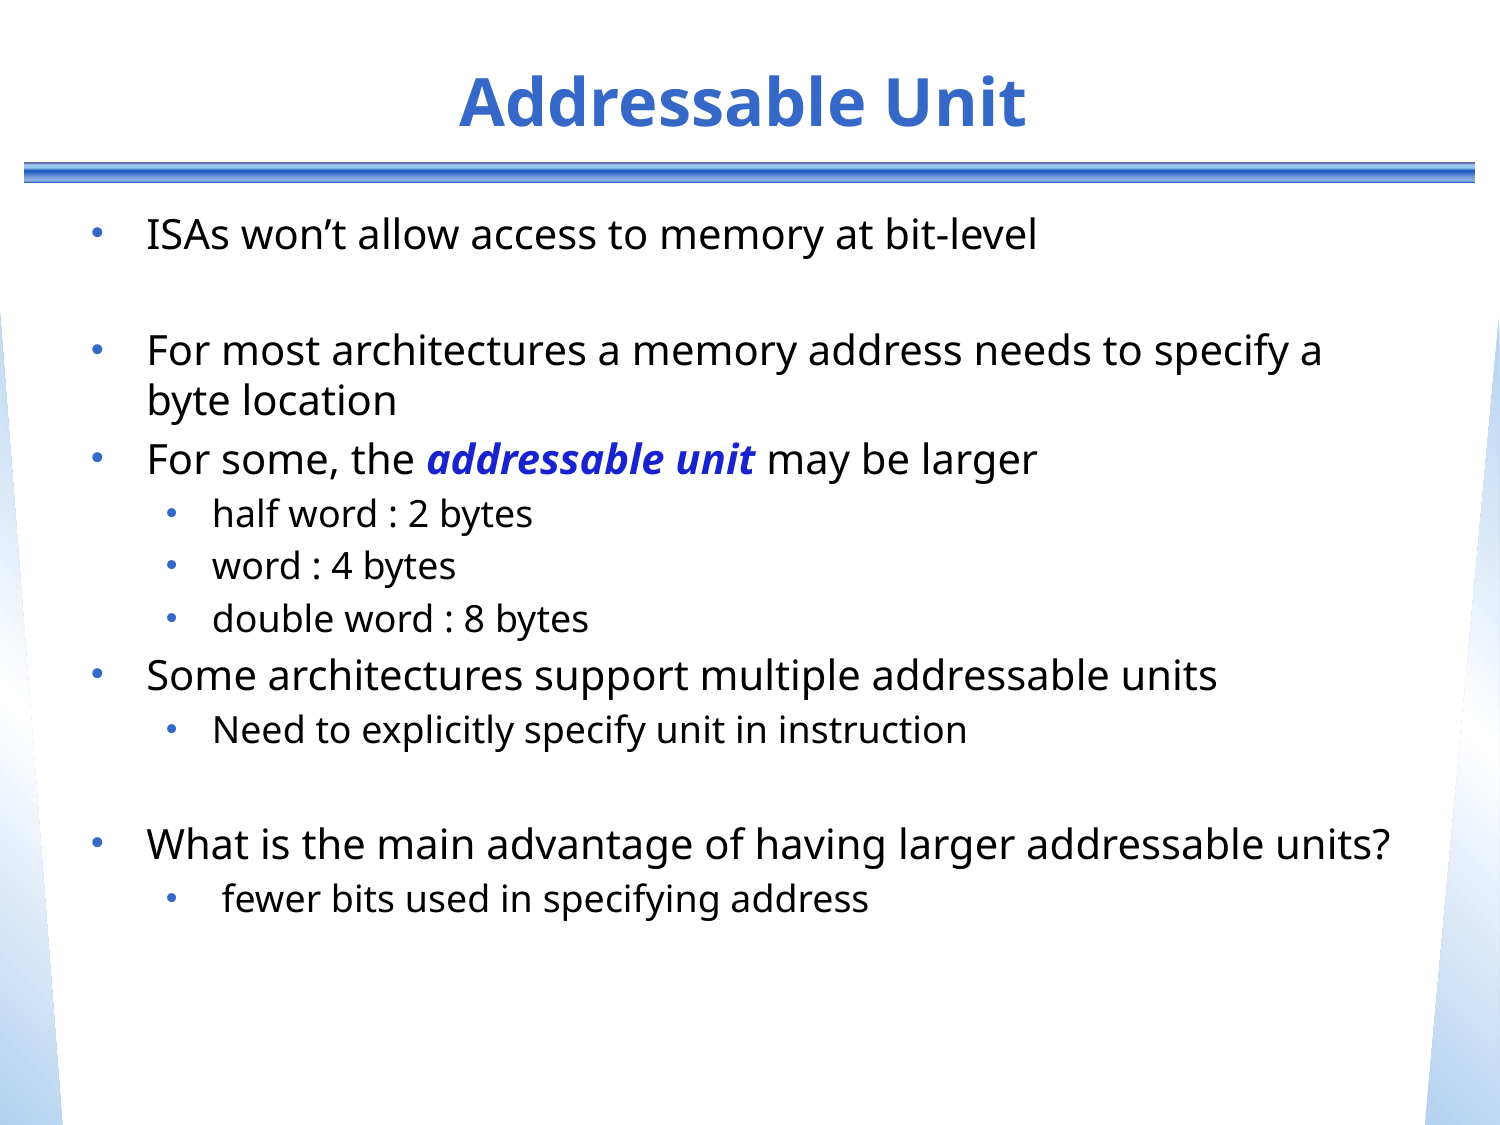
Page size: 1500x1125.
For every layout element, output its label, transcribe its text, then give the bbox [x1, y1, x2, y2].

title Addressable Unit [37, 37, 1450, 163]
list ISAs won’t allow access to memory at bit-level For most architectures a memory address needs to specify a byte location For some, the addressable unit may be larger half word : 2 bytes word : 4 bytes double word : 8 bytes Some architectures support multiple addressable units Need to explicitly specify unit in instruction What is the main advantage of having larger addressable units? fewer bits used in specifying address [75, 200, 1425, 1038]
picture [24, 162, 1475, 183]
